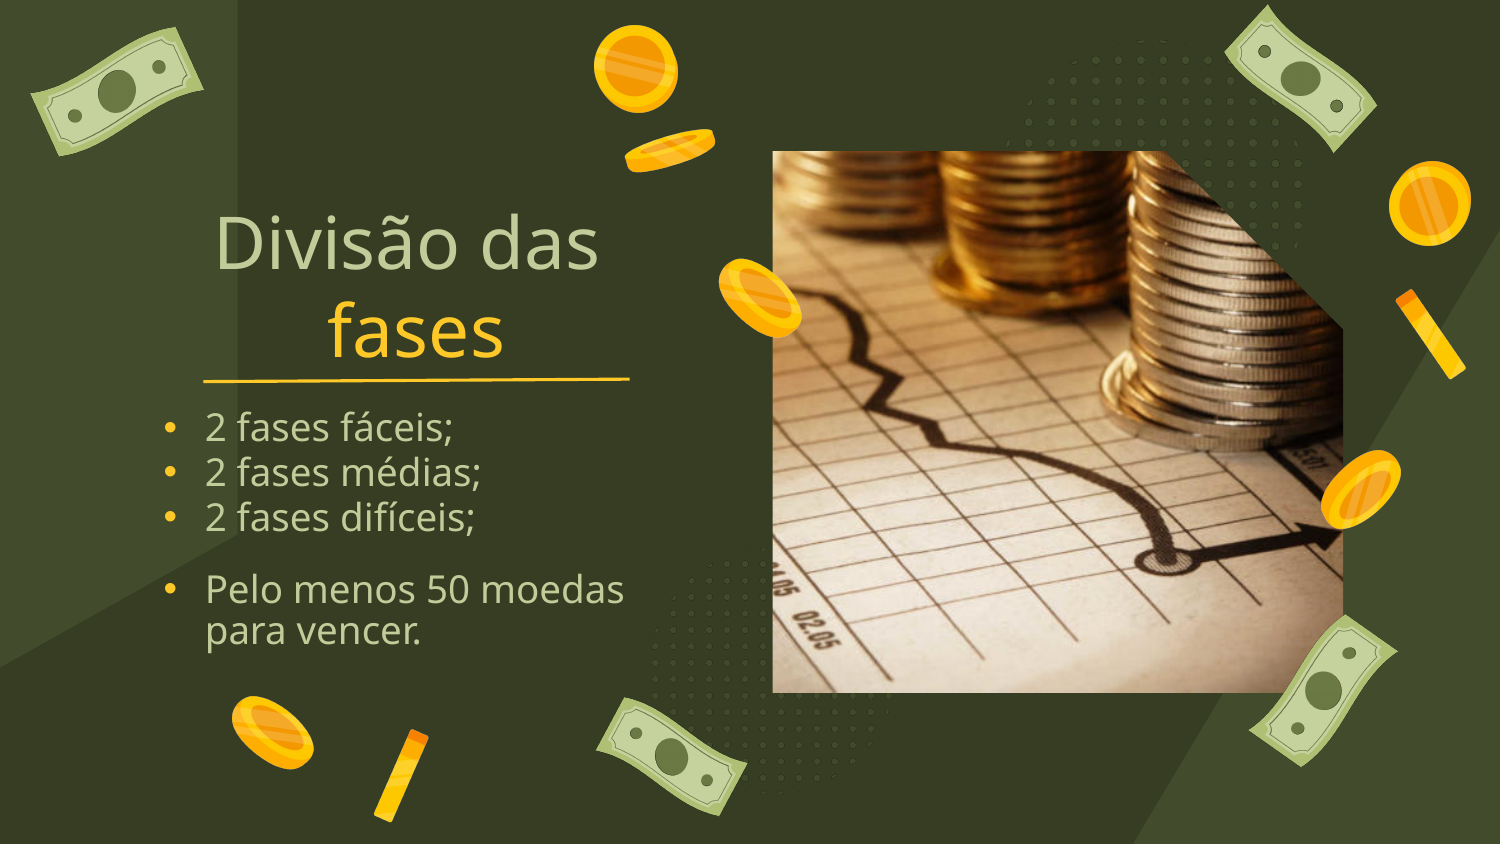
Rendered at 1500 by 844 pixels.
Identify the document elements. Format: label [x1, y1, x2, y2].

text_box [15, 0, 1420, 777]
text_box [223, 161, 581, 825]
text_box [586, 25, 1486, 838]
